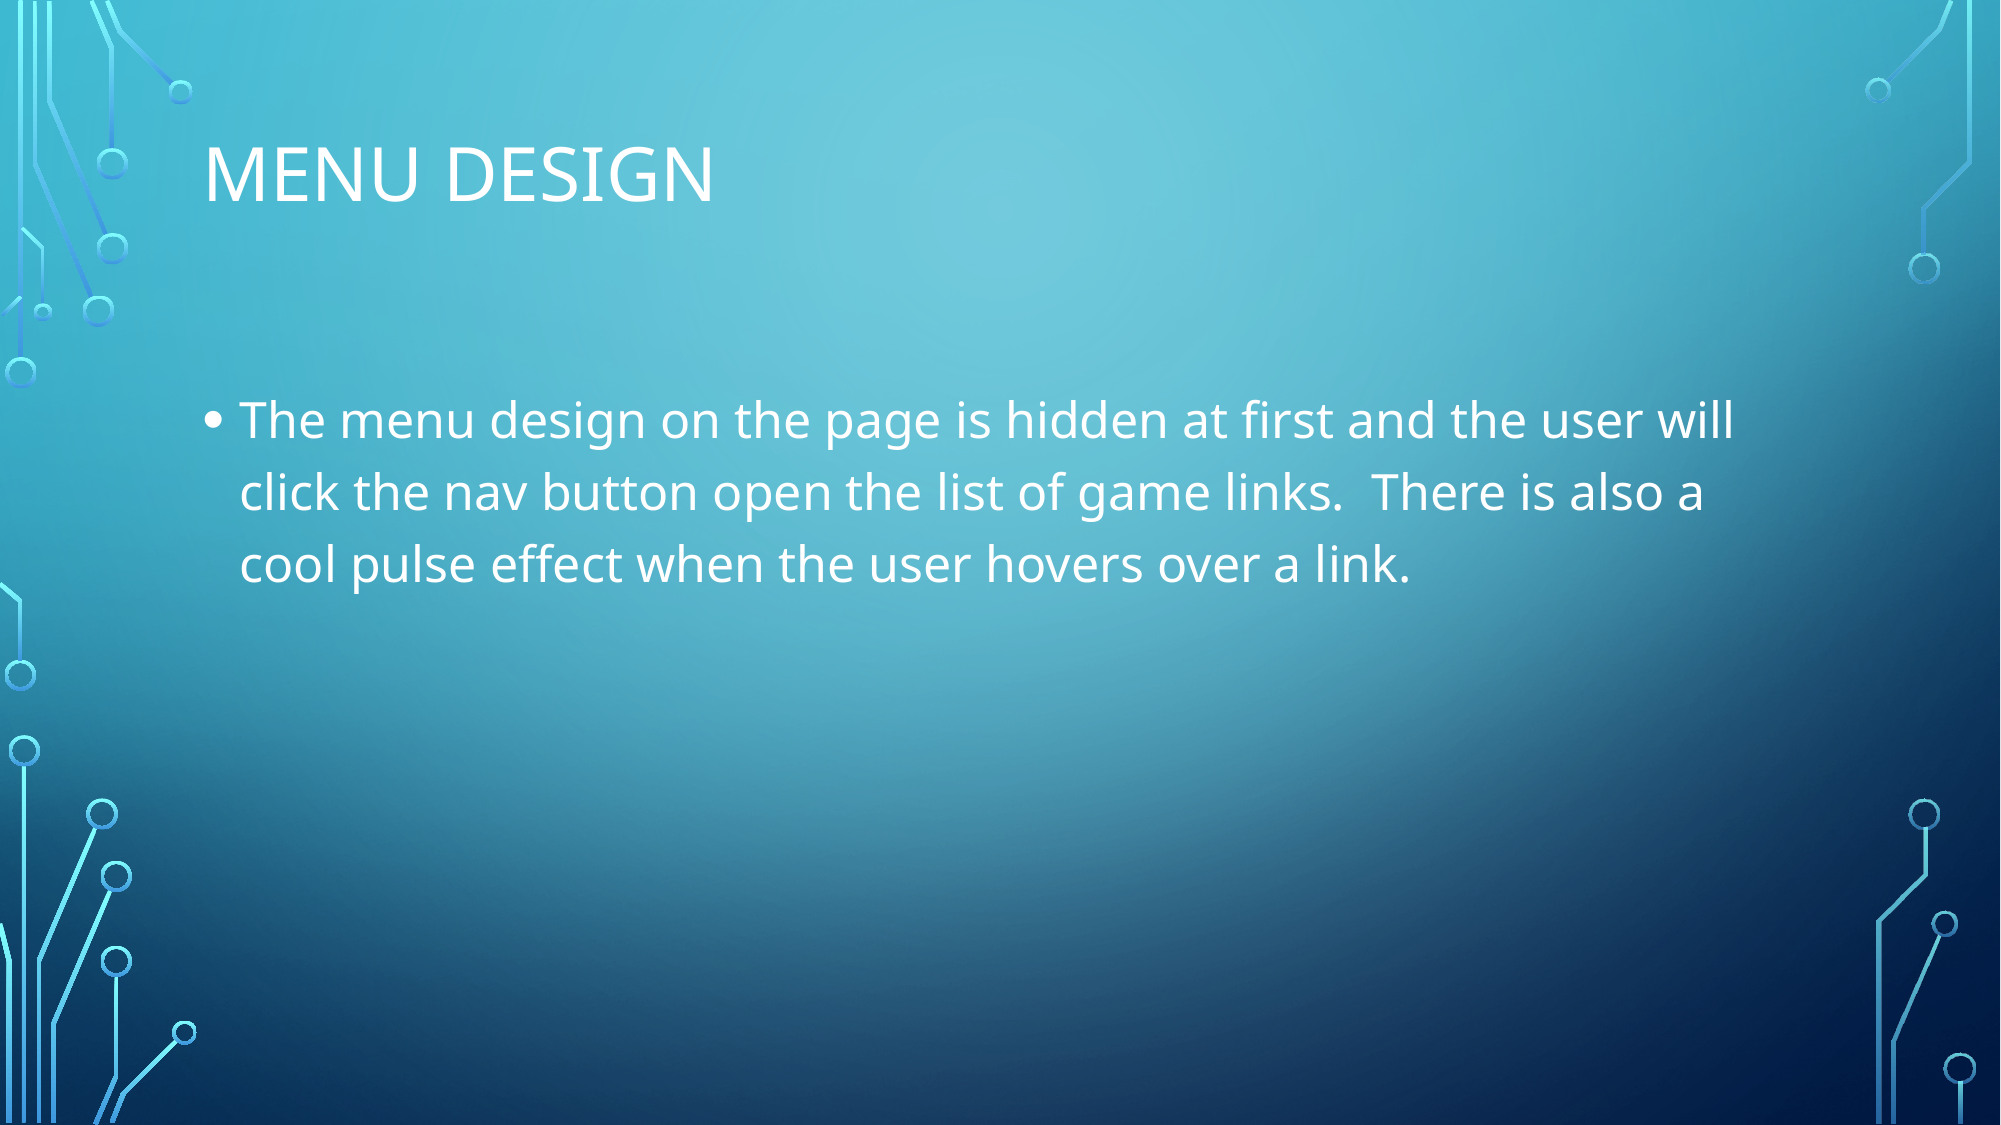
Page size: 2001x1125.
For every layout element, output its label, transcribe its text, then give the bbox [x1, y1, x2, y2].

title MENU DESIGN [187, 101, 1813, 344]
list The menu design on the page is hidden at first and the user will click the nav button open the list of game links. There is also a cool pulse effect when the user hovers over a link. [187, 369, 1813, 950]
